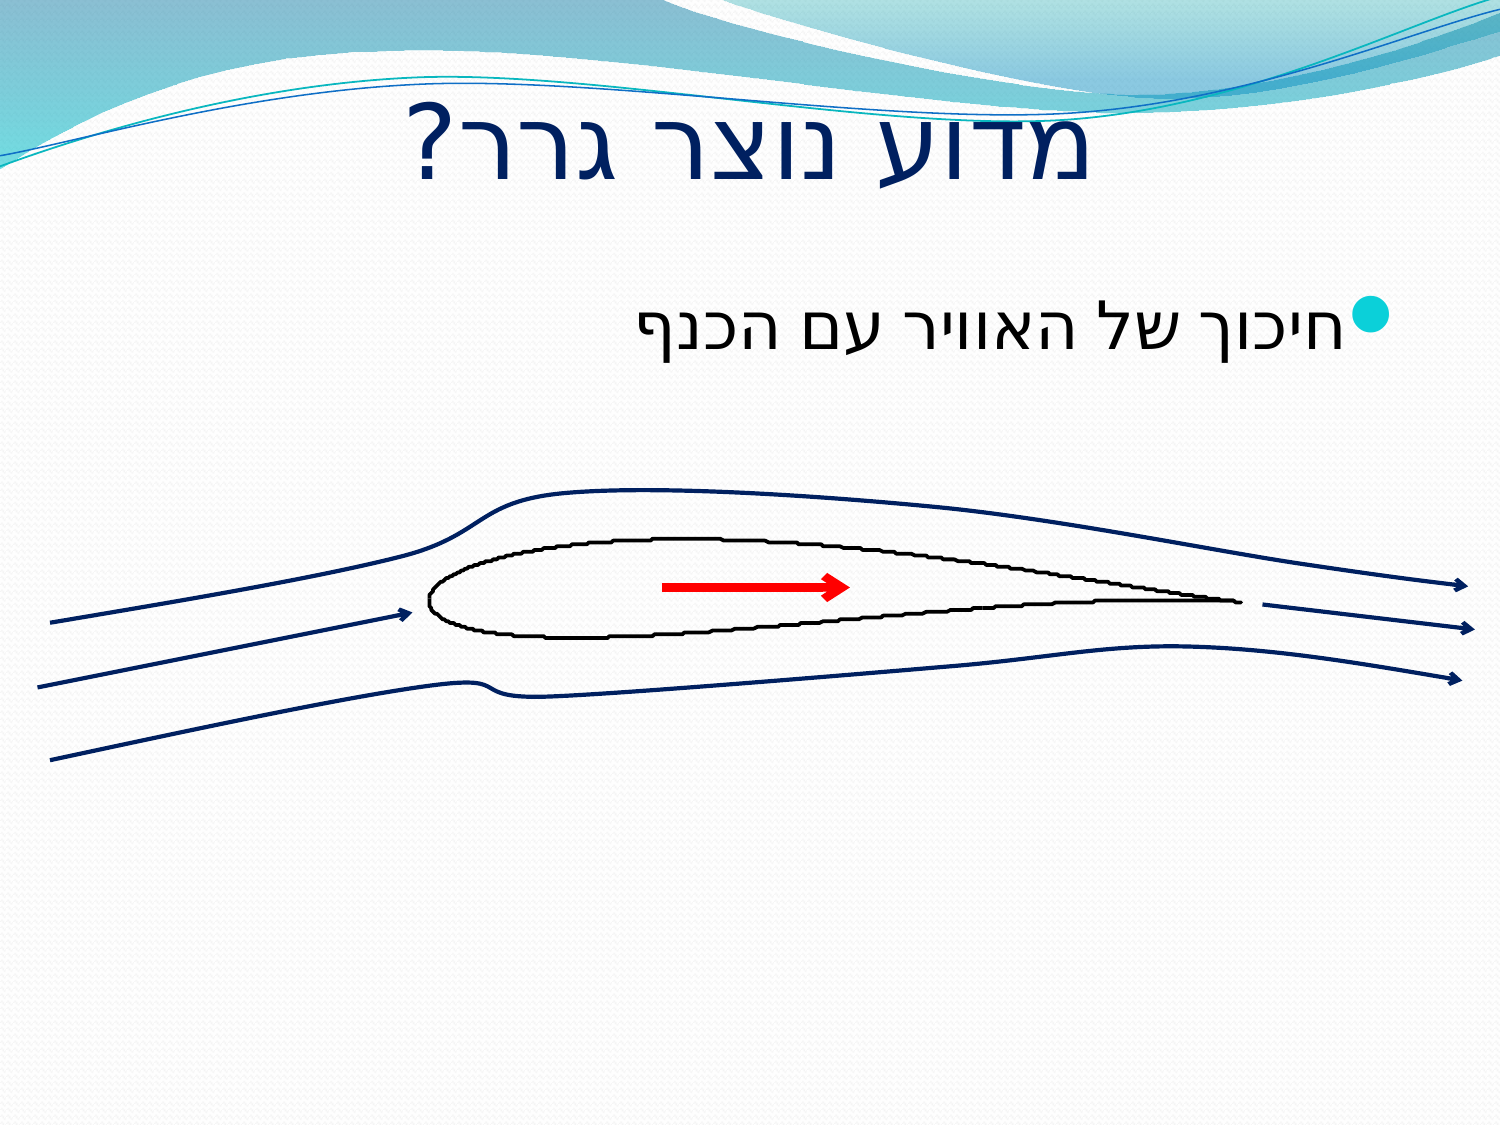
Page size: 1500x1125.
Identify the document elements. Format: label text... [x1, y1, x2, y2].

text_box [37, 612, 413, 688]
list חיכוך של האוויר עם הכנף [75, 275, 1425, 611]
text_box [49, 754, 75, 761]
text_box [1425, 577, 1469, 592]
list חיכוך של האוויר עם הכנף [75, 639, 1425, 995]
title מדוע נוצר גרר? [75, 0, 1425, 200]
text_box [1425, 671, 1463, 686]
picture [412, 512, 1253, 663]
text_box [1262, 604, 1476, 630]
